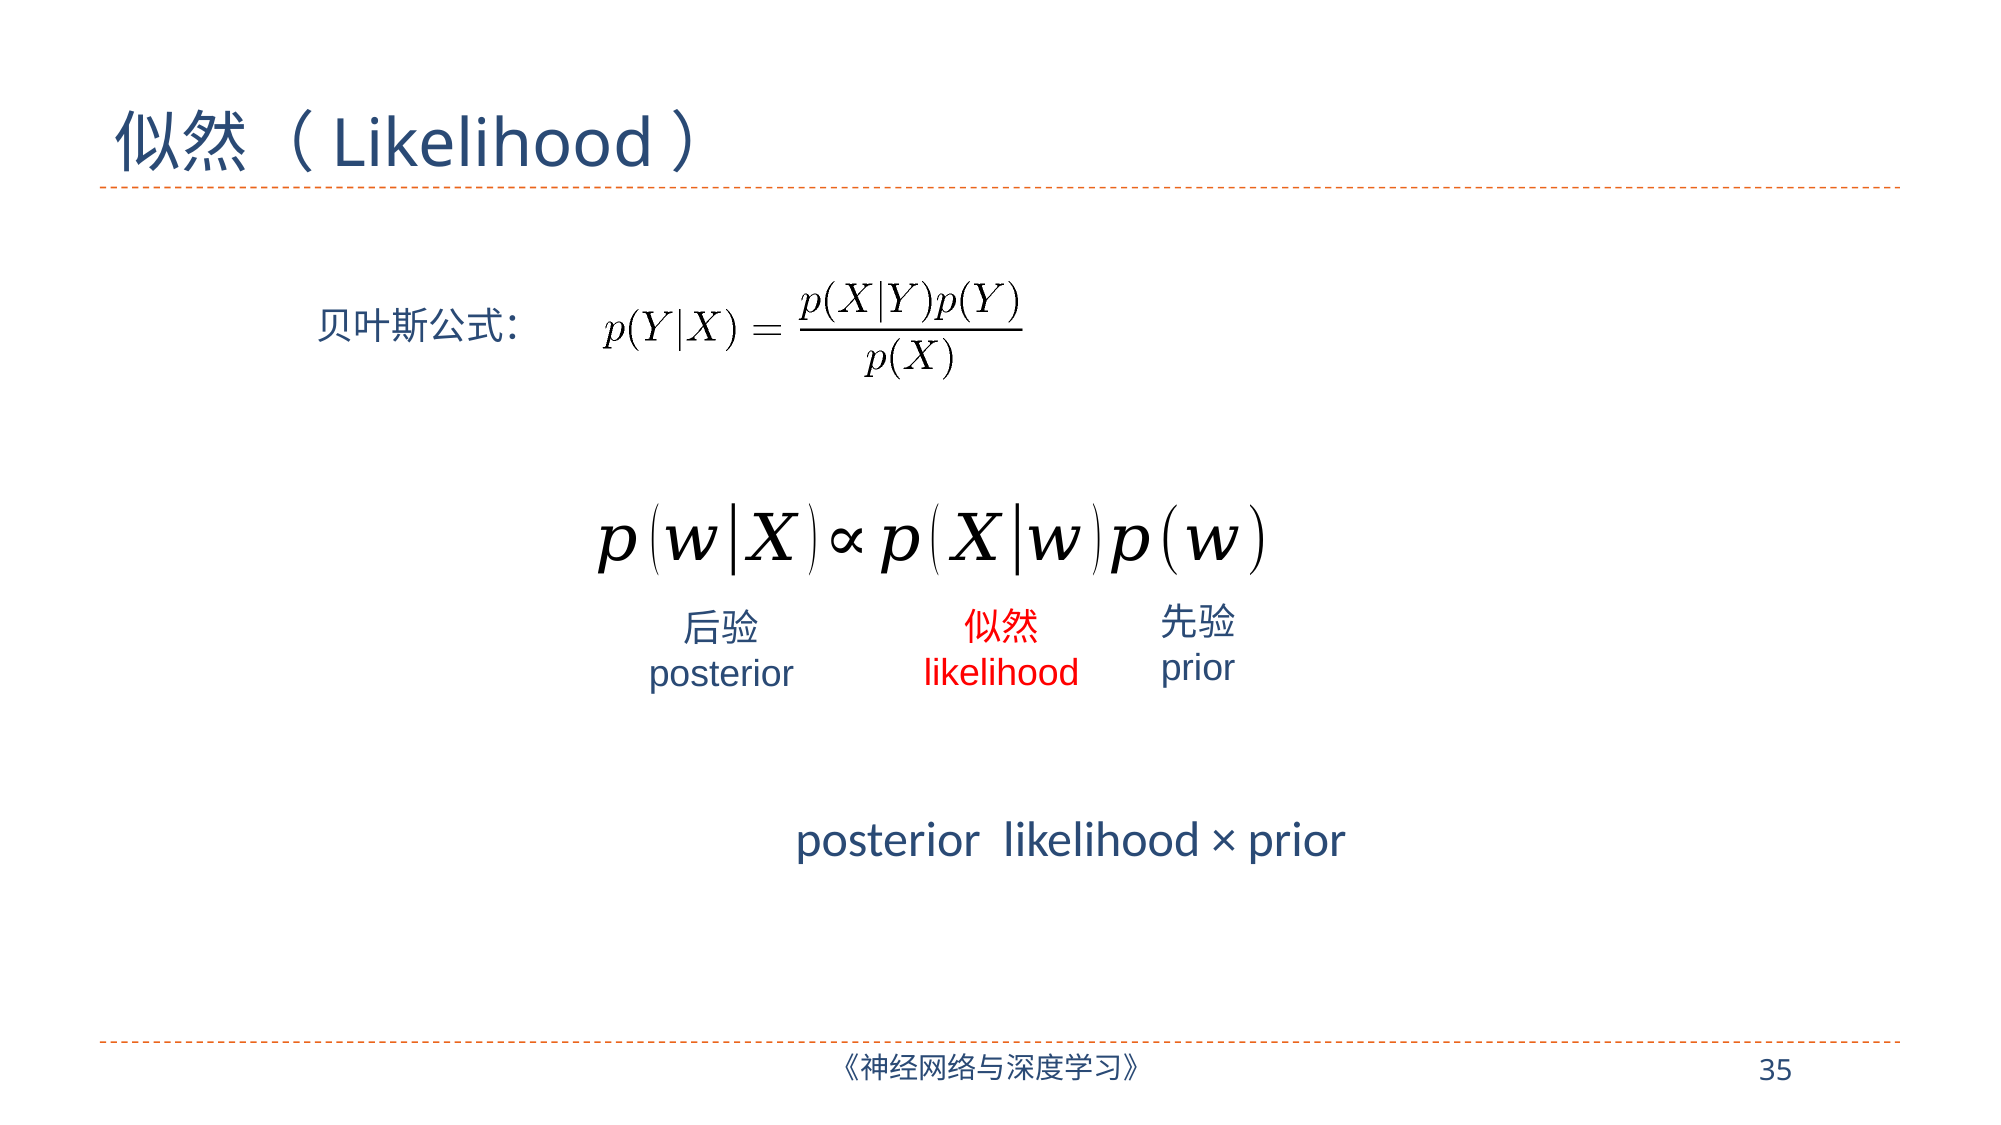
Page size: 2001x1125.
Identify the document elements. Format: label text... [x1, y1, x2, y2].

picture [599, 277, 1026, 382]
text_box 贝叶斯公式： [301, 294, 557, 355]
title 似然（Likelihood） [99, 24, 1900, 188]
text_box 似然 likelihood [909, 595, 1095, 701]
text_box 先验 prior [1145, 590, 1251, 696]
text_box 后验 posterior [633, 596, 810, 702]
